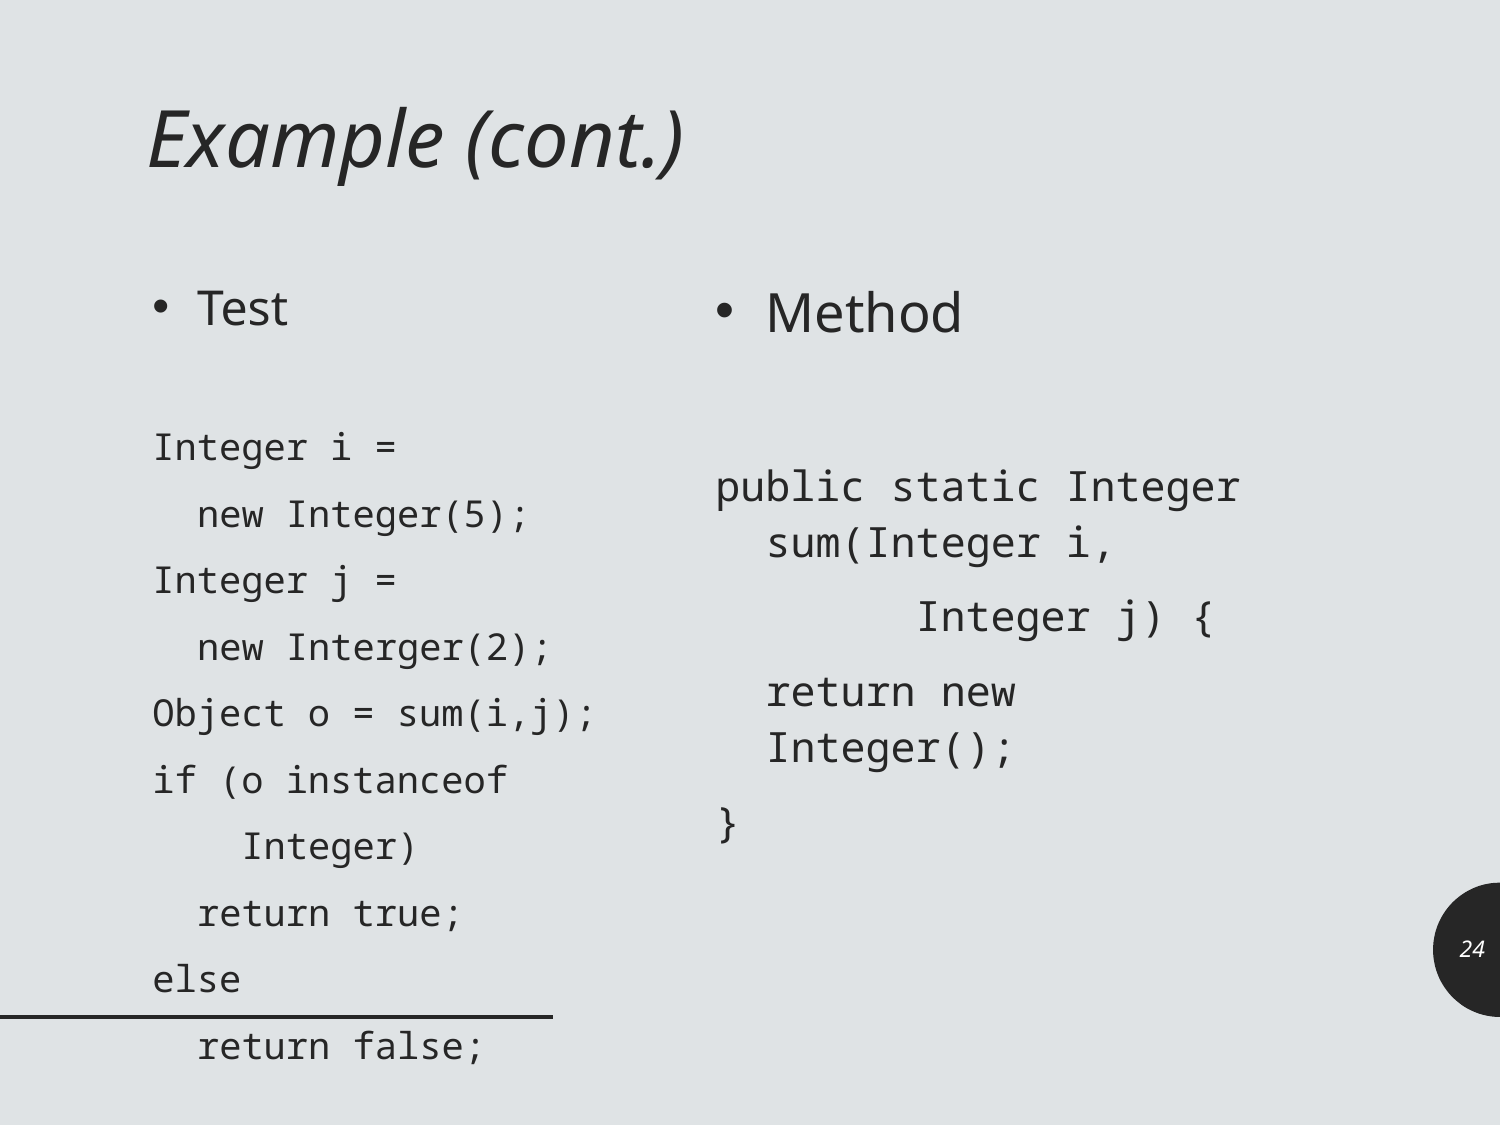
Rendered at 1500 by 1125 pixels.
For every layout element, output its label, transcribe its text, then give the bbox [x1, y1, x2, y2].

list Method public static Integer sum(Integer i, Integer j) { return new Integer(); } [700, 262, 1301, 1013]
title Example (cont.) [93, 91, 700, 905]
slide_number 24 [1433, 919, 1500, 980]
list Test Integer i = new Integer(5); Integer j = new Interger(2); Object o = sum(i,j); if (o instanceof Integer) return true; else return false; [137, 262, 700, 1075]
